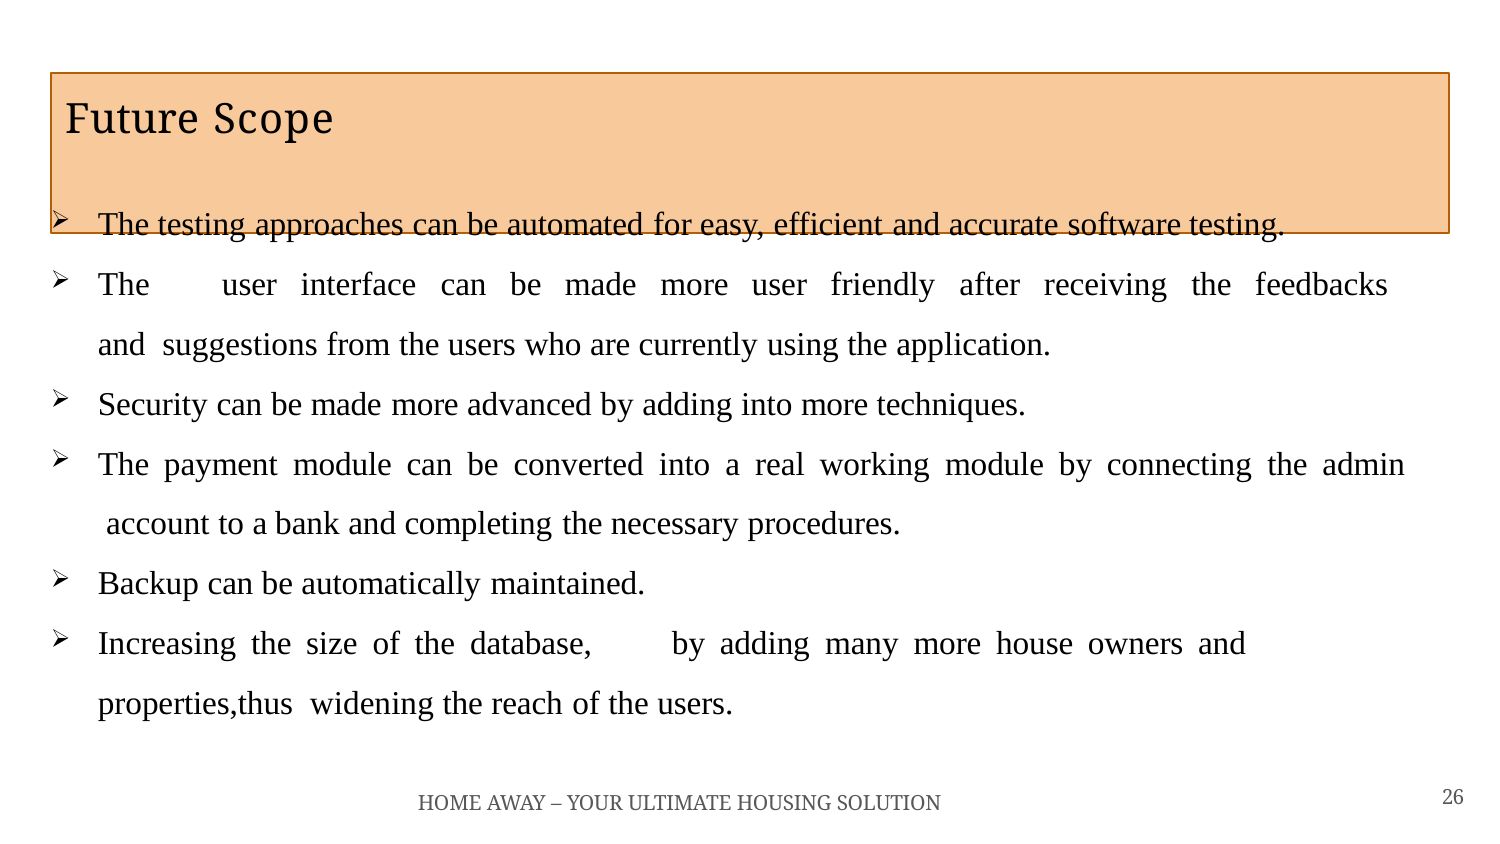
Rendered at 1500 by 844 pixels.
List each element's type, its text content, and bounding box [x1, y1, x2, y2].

text_box The testing approaches can be automated for easy, efficient and accurate software testing. The user interface can be made more user friendly after receiving the feedbacks and suggestions from the users who are currently using the application. Security can be made more advanced by adding into more techniques. The payment module can be converted into a real working module by connecting the admin account to a bank and completing the necessary procedures. Backup can be automatically maintained. Increasing the size of the database, by adding many more house owners and properties,thus widening the reach of the users. [48, 180, 1414, 722]
text_box 26 [1439, 781, 1467, 809]
text_box HOME AWAY – YOUR ULTIMATE HOUSING SOLUTION [415, 787, 957, 815]
title Future Scope [51, 72, 1450, 233]
